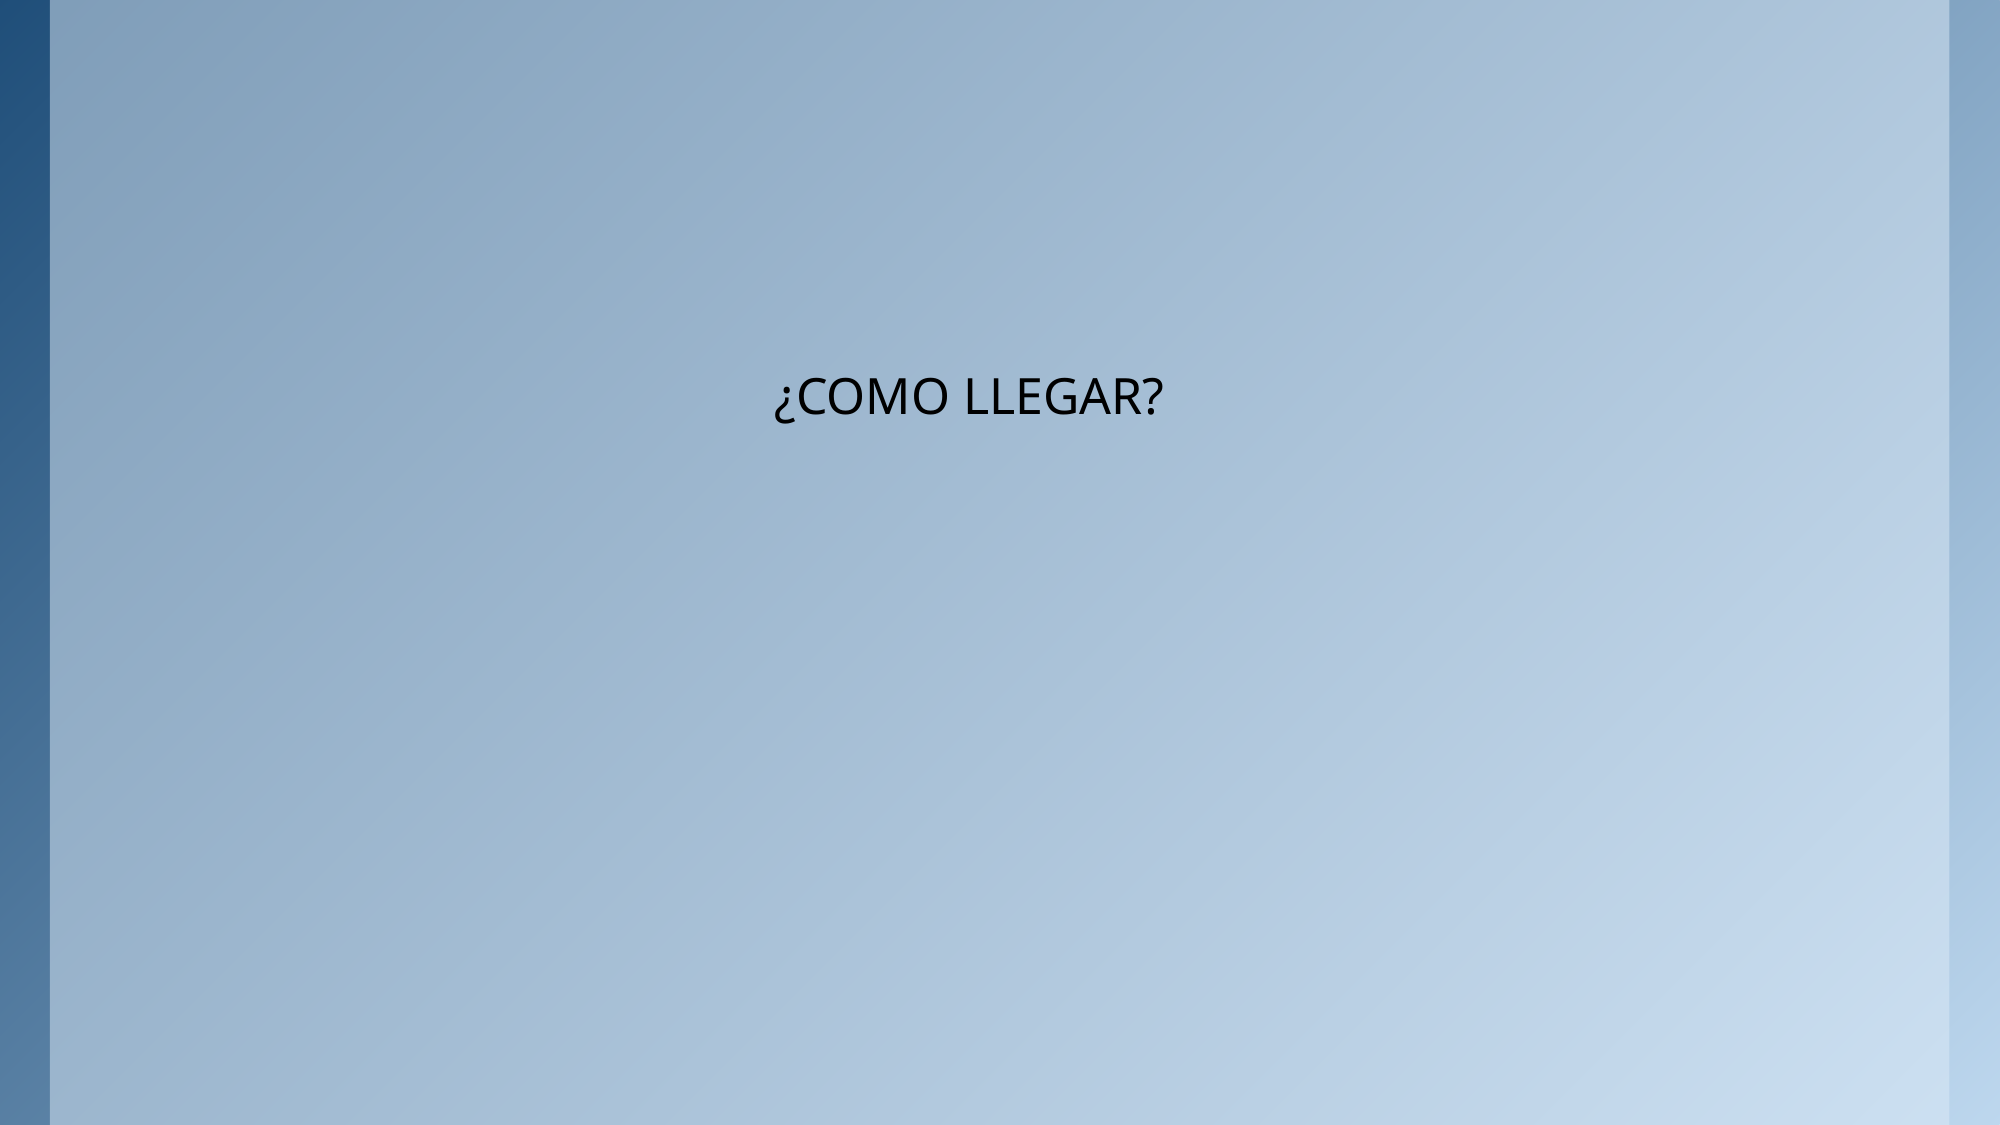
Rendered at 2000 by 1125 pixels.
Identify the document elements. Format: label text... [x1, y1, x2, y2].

text_box ¿COMO LLEGAR? [255, 361, 1697, 434]
